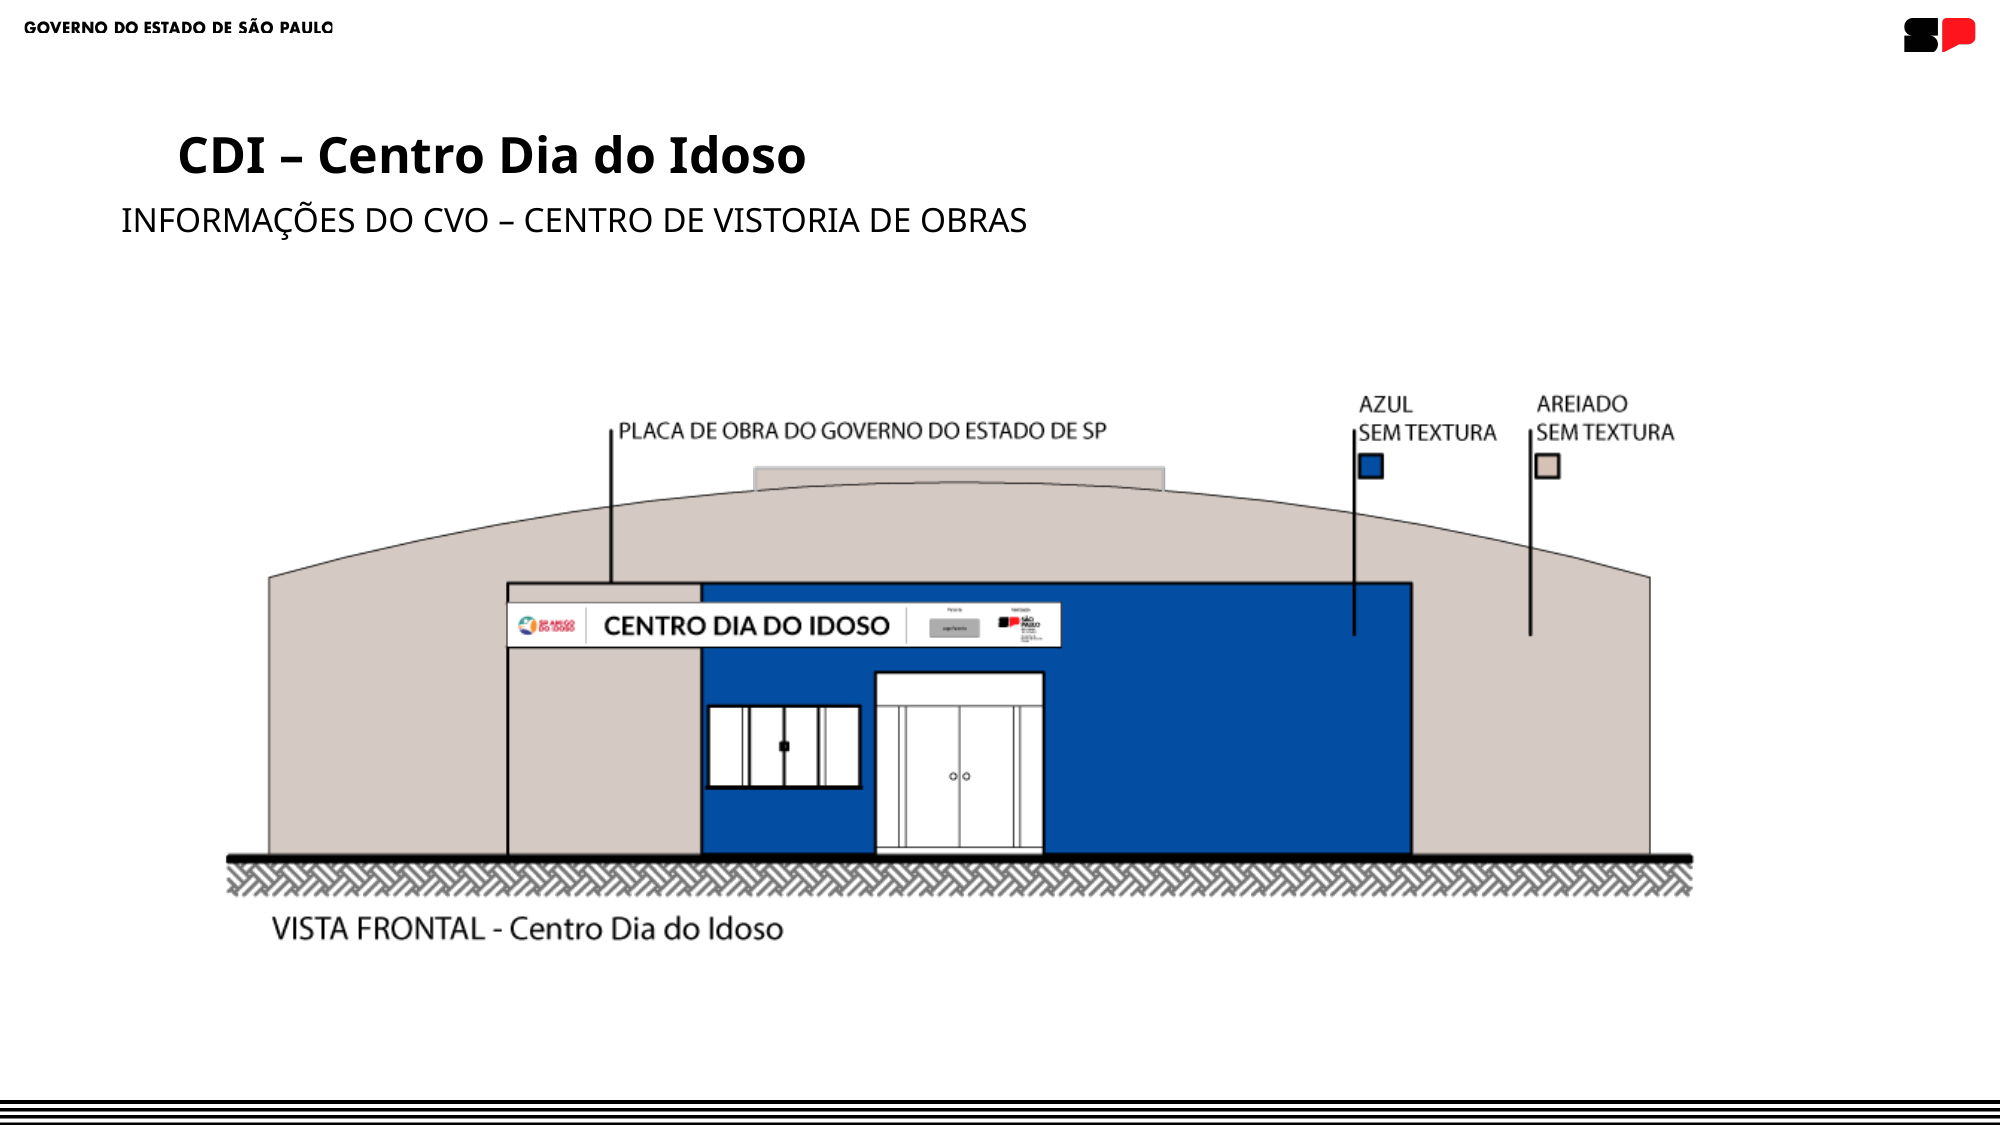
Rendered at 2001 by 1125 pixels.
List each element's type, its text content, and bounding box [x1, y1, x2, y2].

text_box INFORMAÇÕES DO CVO – CENTRO DE VISTORIA DE OBRAS [106, 191, 1711, 247]
text_box CDI – Centro Dia do Idoso [163, 116, 823, 191]
picture [134, 356, 1785, 981]
